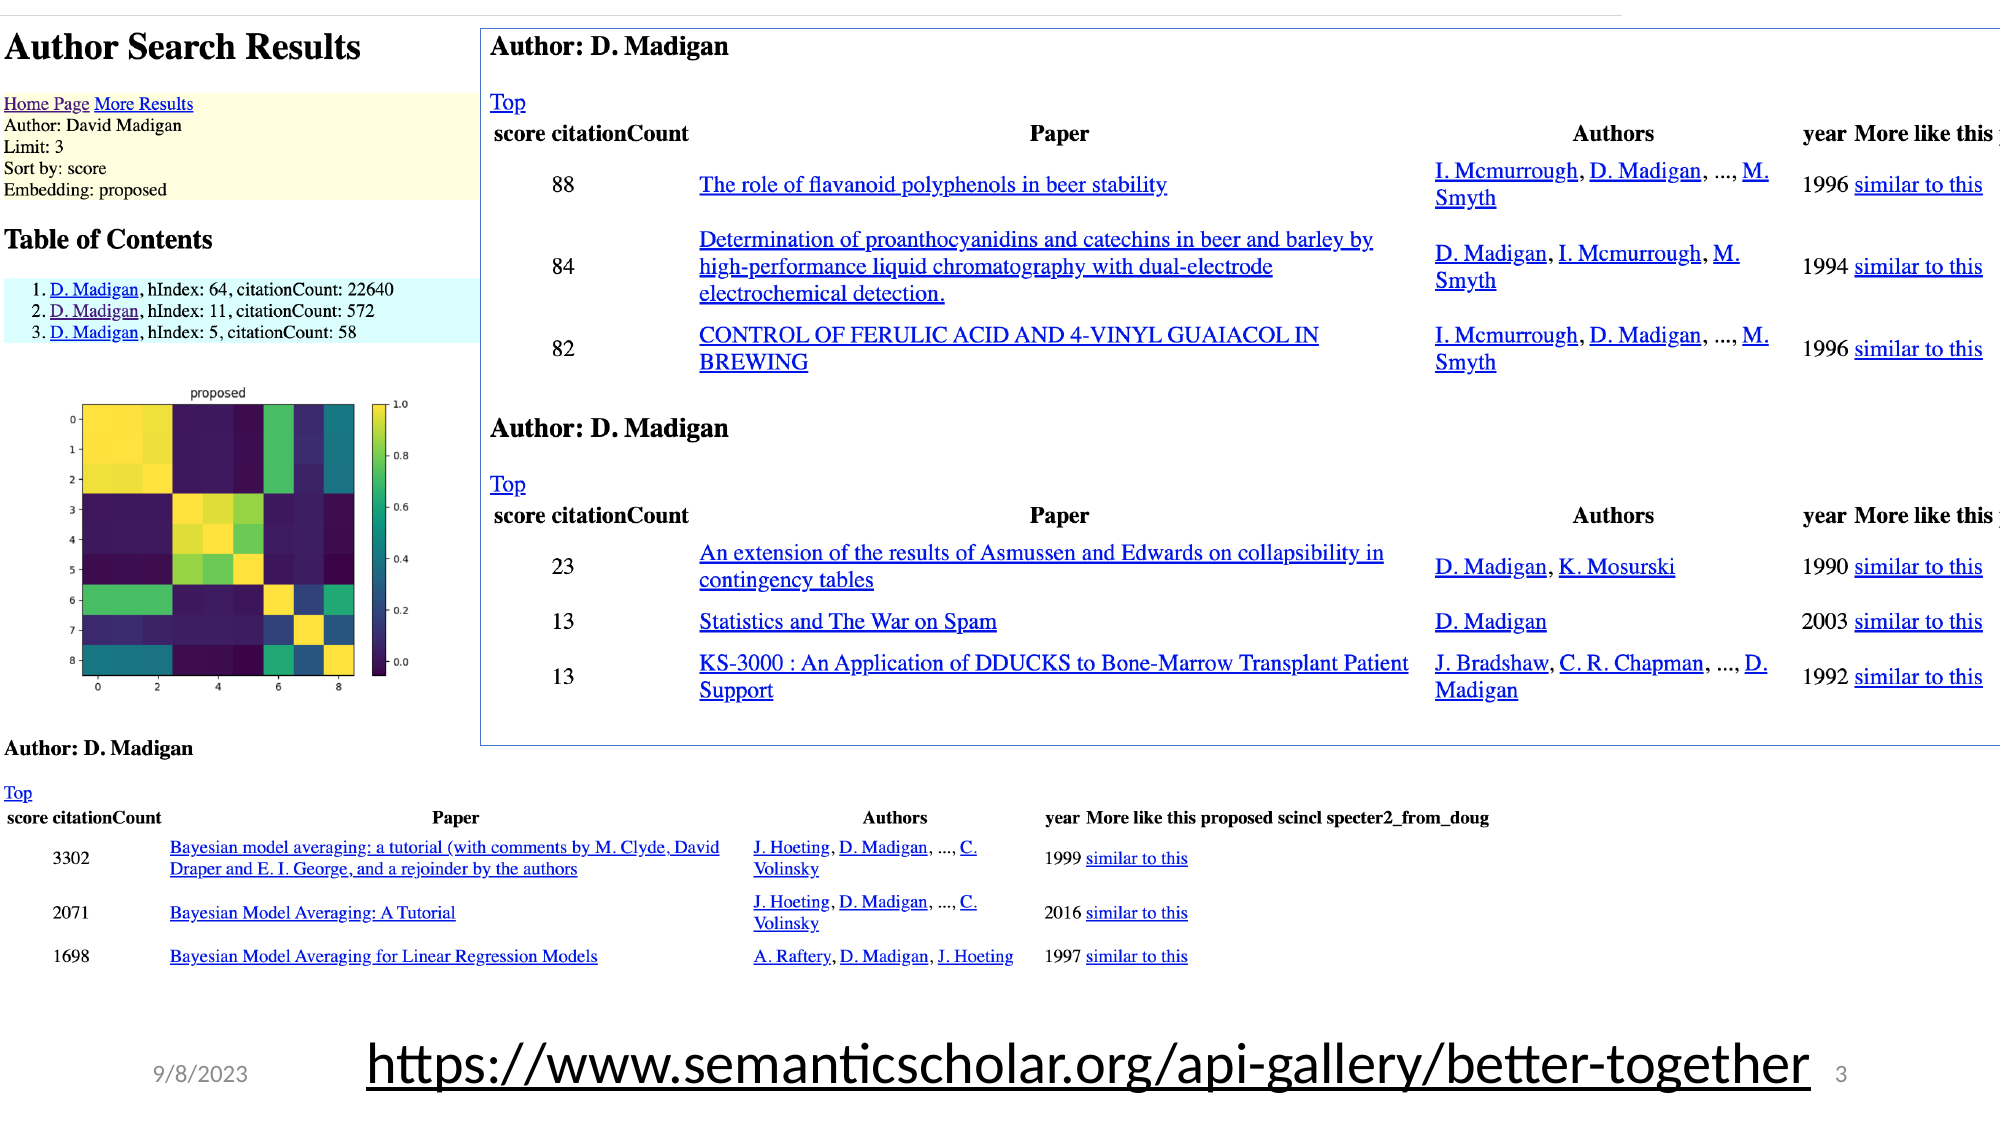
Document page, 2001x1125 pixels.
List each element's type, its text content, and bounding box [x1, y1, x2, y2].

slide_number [137, 1042, 351, 1103]
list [0, 15, 1622, 988]
slide_number 3 [1840, 1042, 1863, 1103]
text_box https://www.semanticscholar.org/api-gallery/better-together [351, 1017, 1840, 1103]
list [480, 28, 2000, 746]
